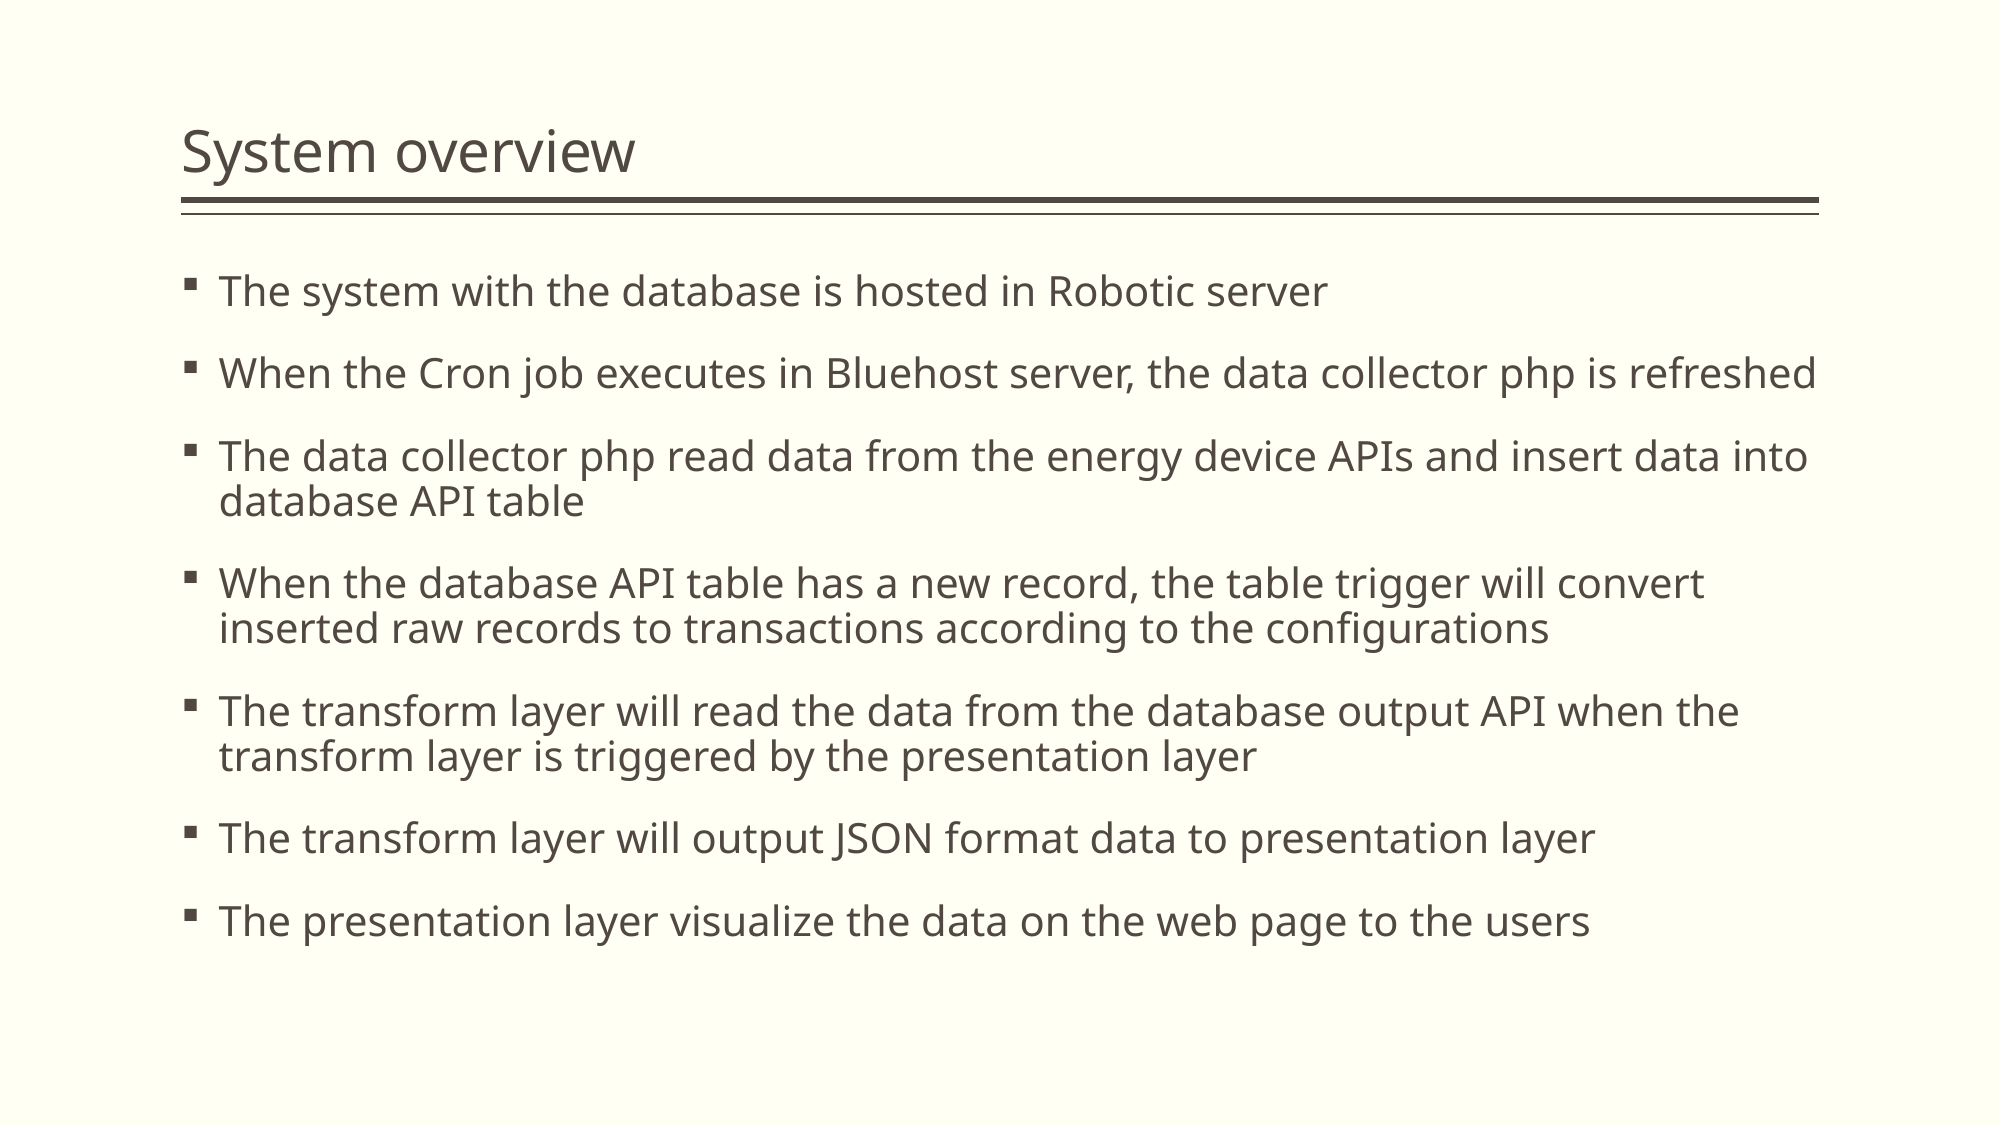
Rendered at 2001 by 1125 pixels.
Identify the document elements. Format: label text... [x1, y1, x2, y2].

list The system with the database is hosted in Robotic server When the Cron job executes in Bluehost server, the data collector php is refreshed The data collector php read data from the energy device APIs and insert data into database API table When the database API table has a new record, the table trigger will convert inserted raw records to transactions according to the configurations The transform layer will read the data from the database output API when the transform layer is triggered by the presentation layer The transform layer will output JSON format data to presentation layer The presentation layer visualize the data on the web page to the users [181, 262, 1819, 1013]
title System overview [181, 12, 1819, 193]
